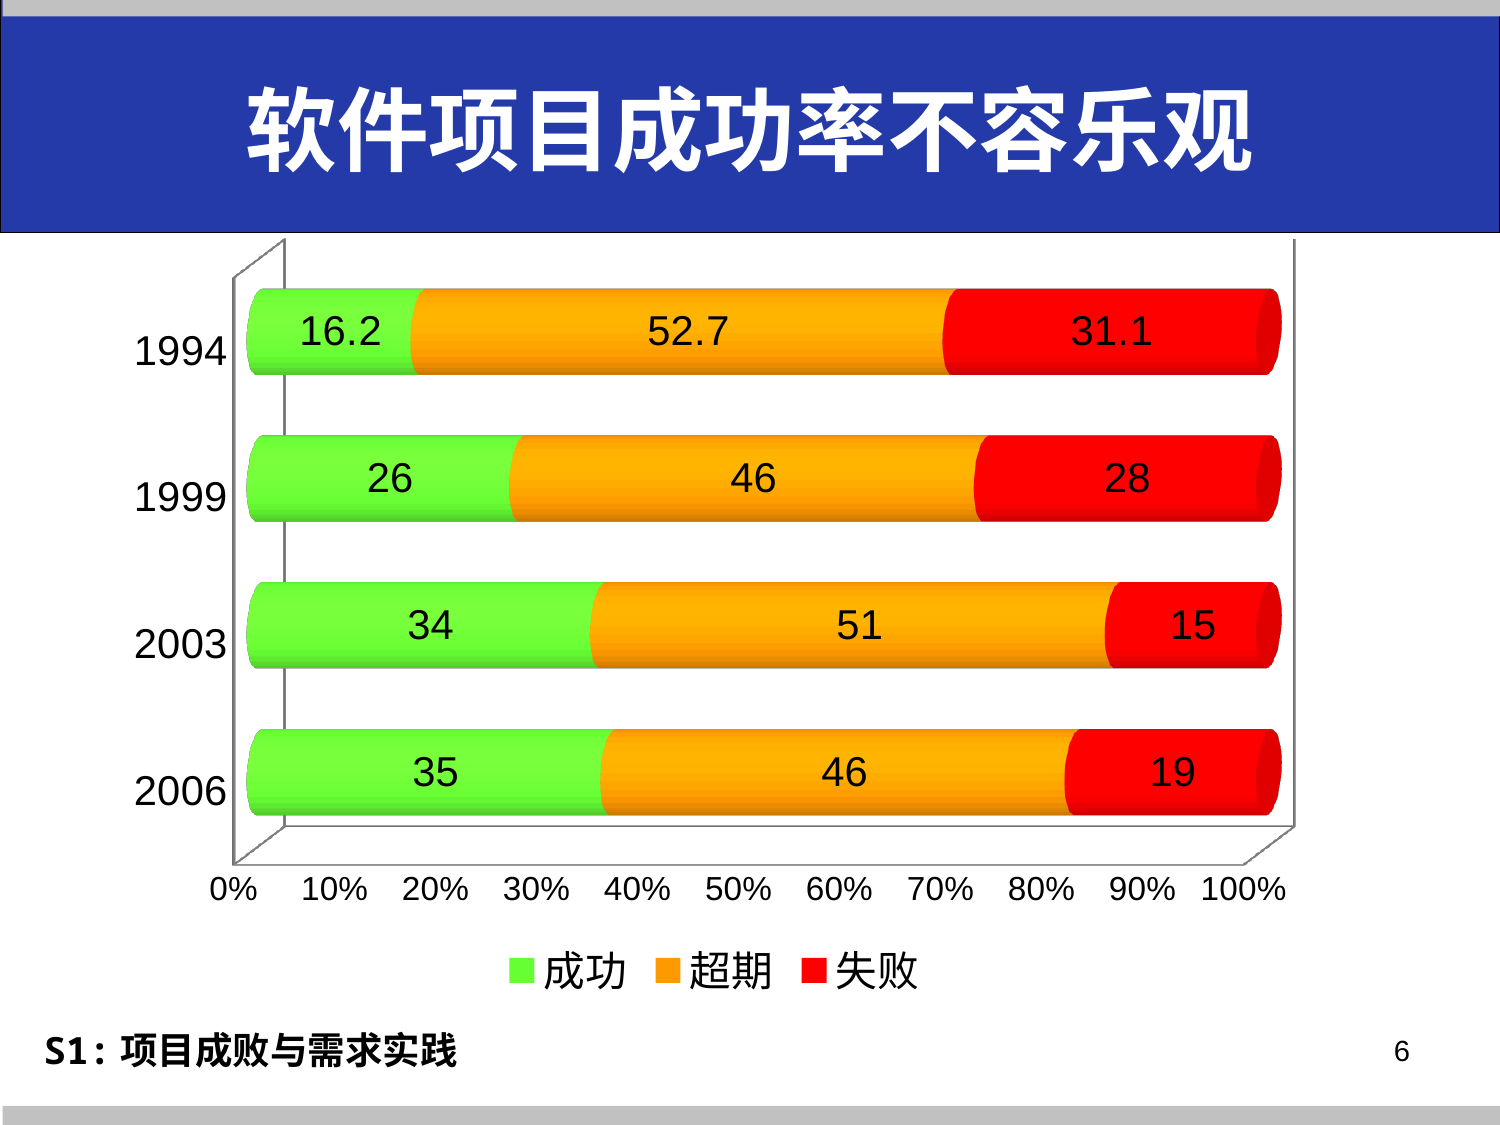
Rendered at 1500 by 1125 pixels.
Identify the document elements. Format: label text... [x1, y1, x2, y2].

chart [105, 222, 1325, 1008]
slide_number 6 [1074, 1024, 1426, 1103]
text_box S1:项目成败与需求实践 [28, 1019, 473, 1080]
title 软件项目成功率不容乐观 [74, 34, 1426, 223]
